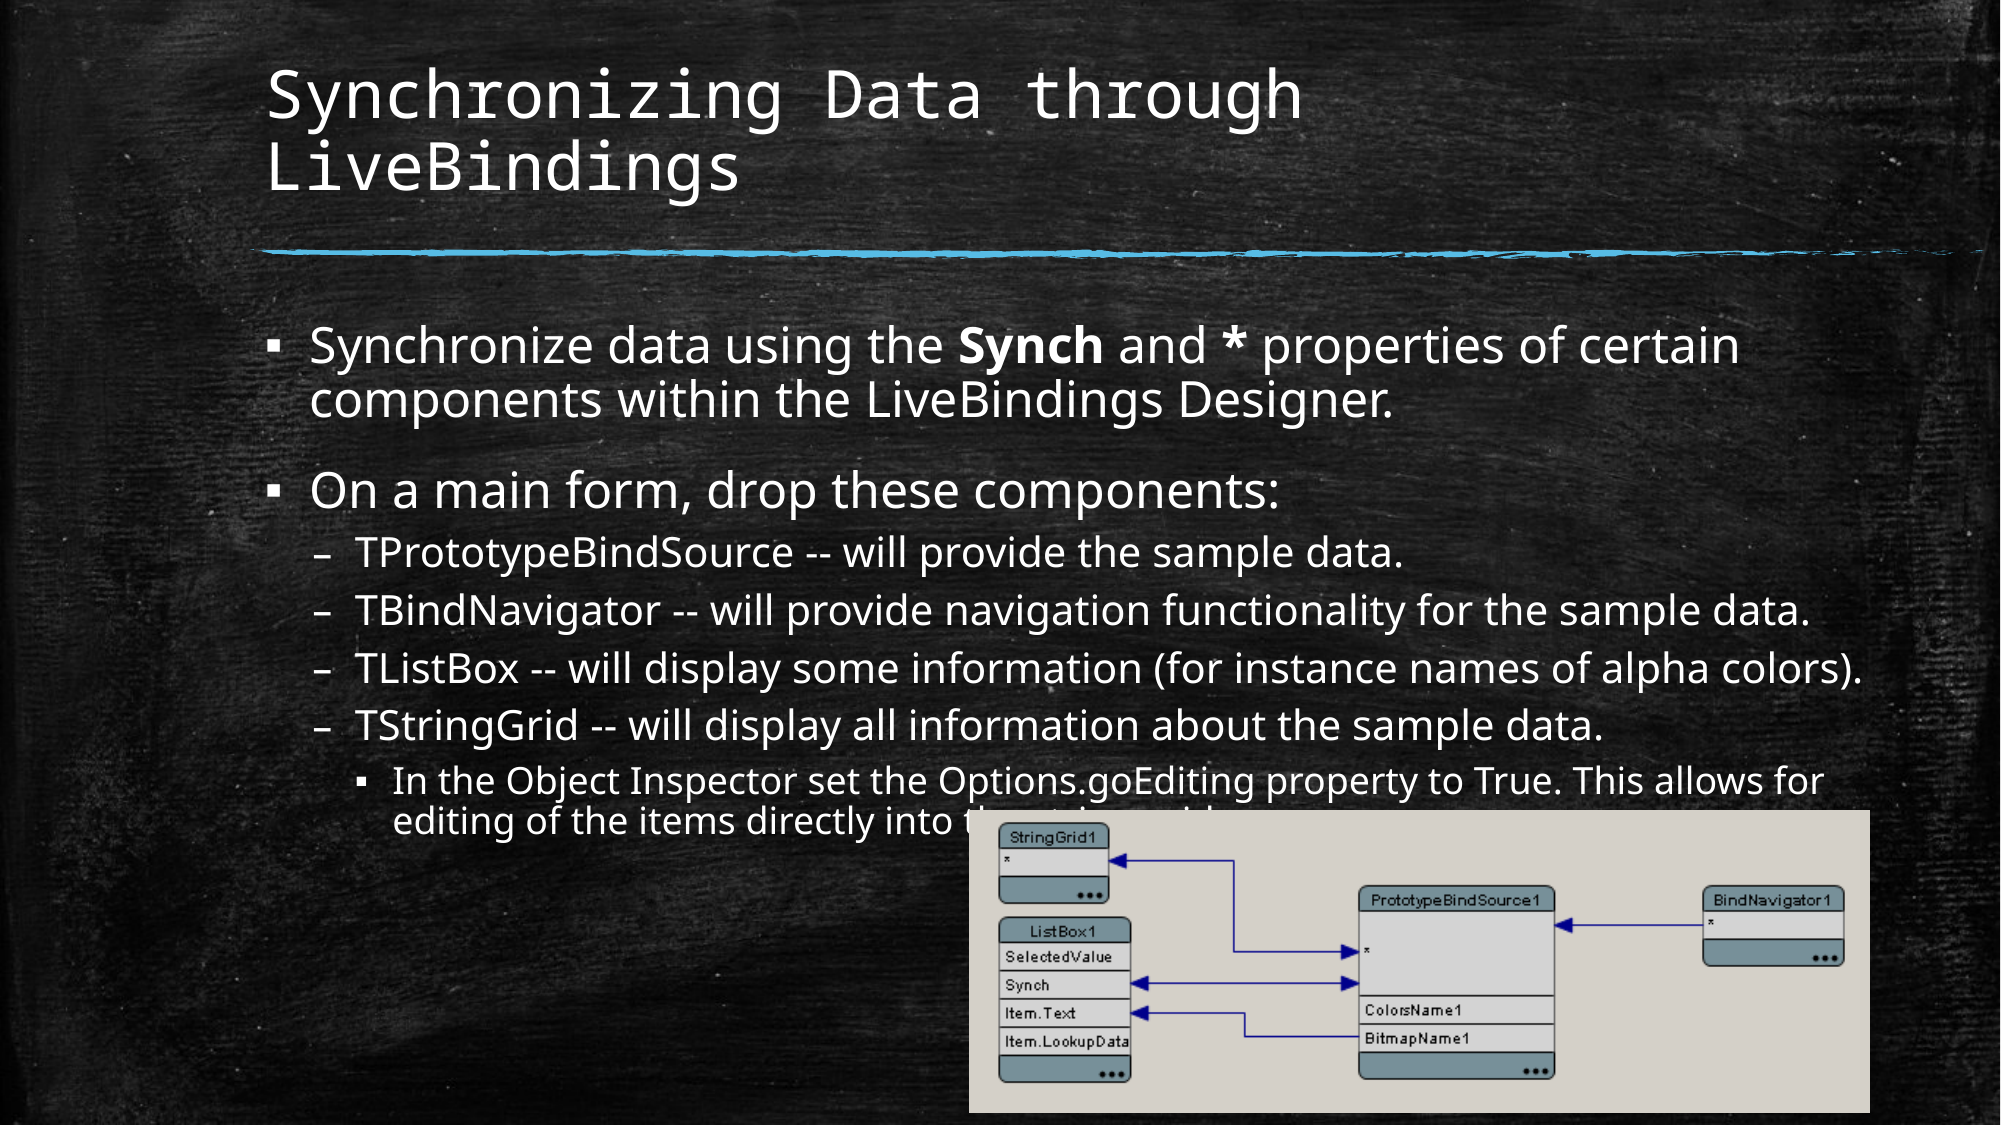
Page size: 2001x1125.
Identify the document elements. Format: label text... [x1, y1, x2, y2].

list Synchronize data using the Synch and * properties of certain components within the LiveBindings Designer. On a main form, drop these components: TPrototypeBindSource -- will provide the sample data. TBindNavigator -- will provide navigation functionality for the sample data. TListBox -- will display some information (for instance names of alpha colors). TStringGrid -- will display all information about the sample data. In the Object Inspector set the Options.goEditing property to True. This allows for editing of the items directly into the string grid. [249, 312, 1918, 1013]
picture [969, 810, 1870, 1113]
title Synchronizing Data through LiveBindings [249, 45, 1751, 213]
